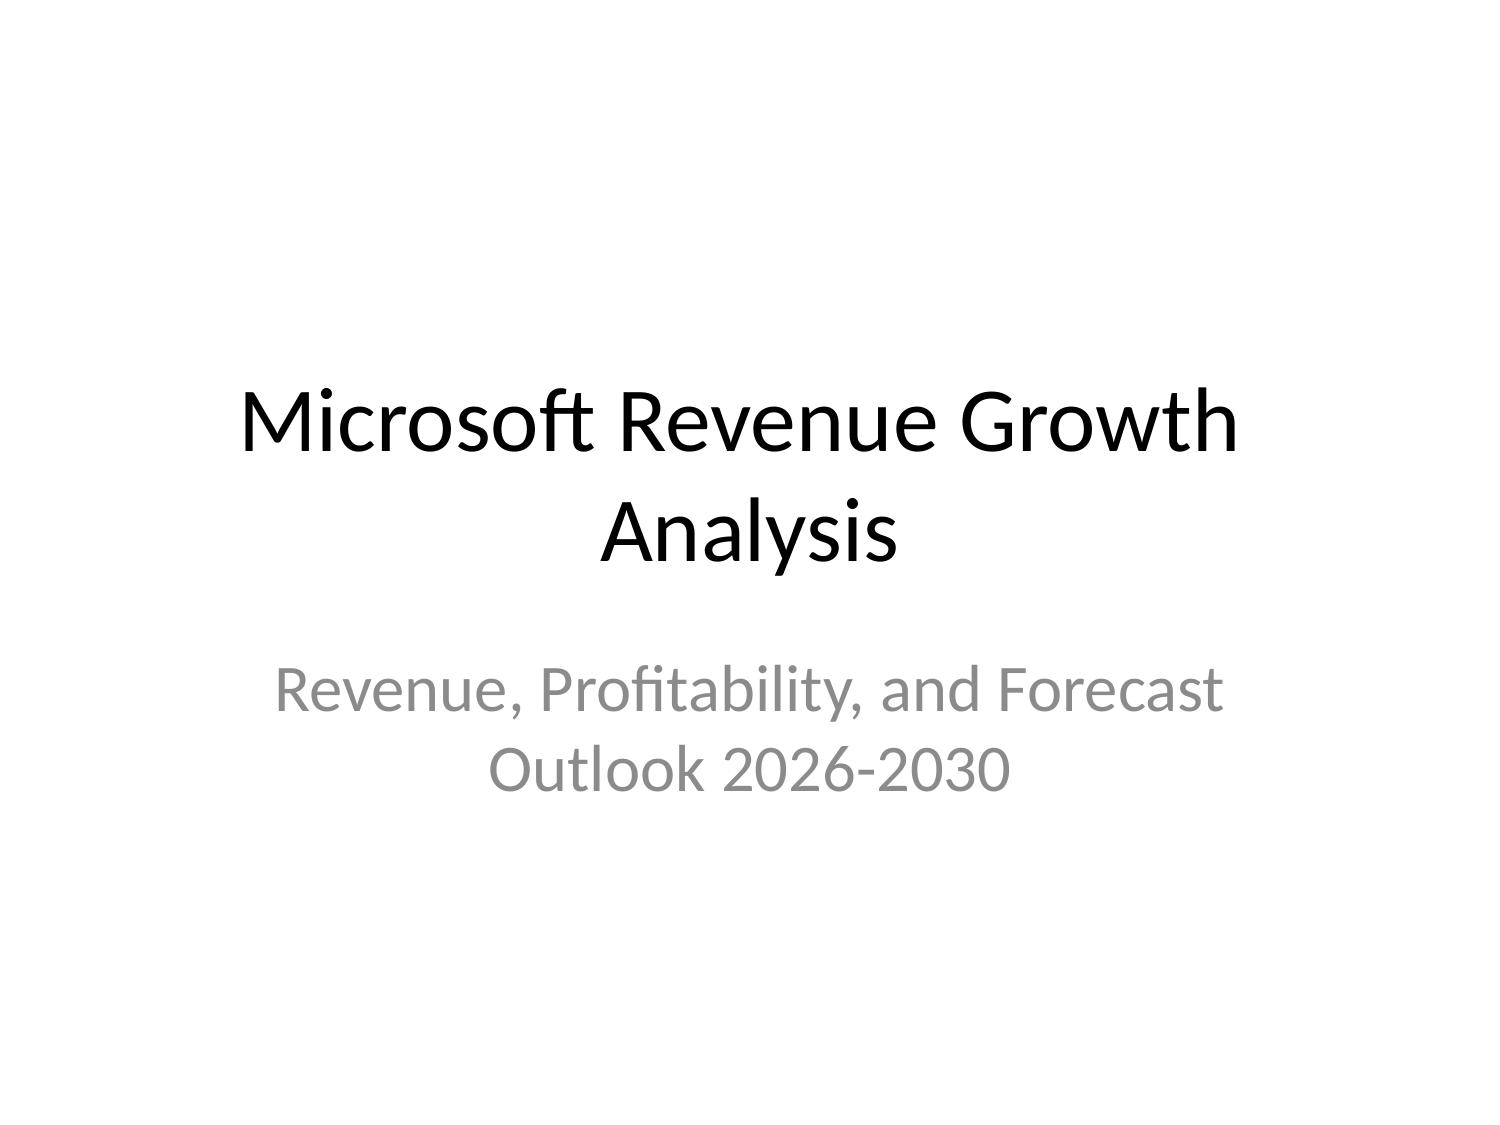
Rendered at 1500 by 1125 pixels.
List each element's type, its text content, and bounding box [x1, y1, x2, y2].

title Microsoft Revenue Growth Analysis [112, 349, 1388, 591]
subtitle Revenue, Profitability, and Forecast Outlook 2026-2030 [225, 637, 1275, 925]
